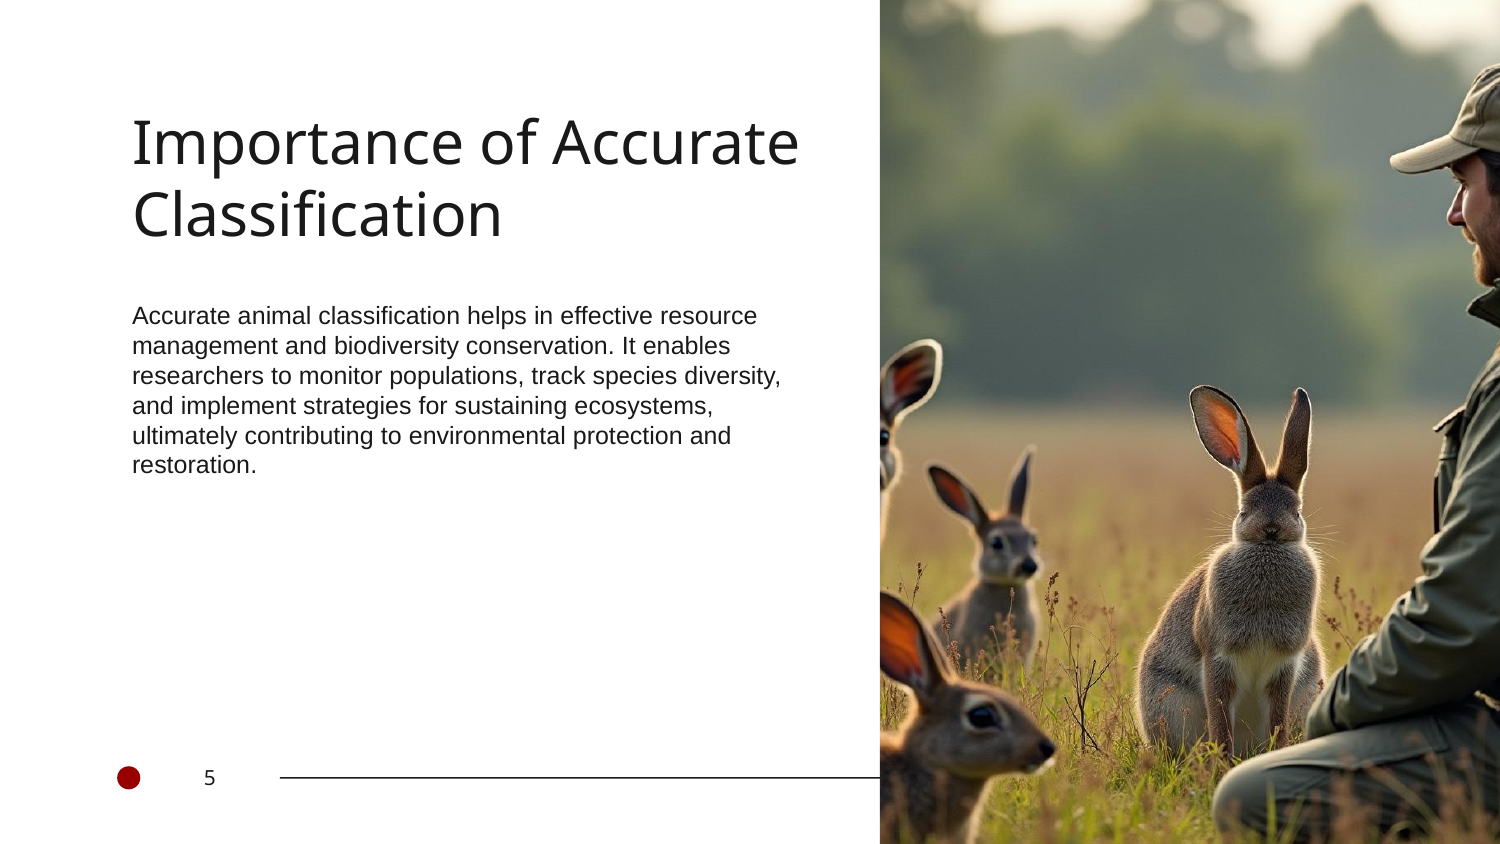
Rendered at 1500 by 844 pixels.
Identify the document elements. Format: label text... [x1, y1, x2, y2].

slide_number <number> [189, 518, 280, 844]
list Accurate animal classification helps in effective resource management and biodiversity conservation. It enables researchers to monitor populations, track species diversity, and implement strategies for sustaining ecosystems, ultimately contributing to environmental protection and restoration. [117, 284, 821, 691]
title Importance of Accurate Classification [117, 87, 821, 264]
picture [879, 0, 1500, 844]
